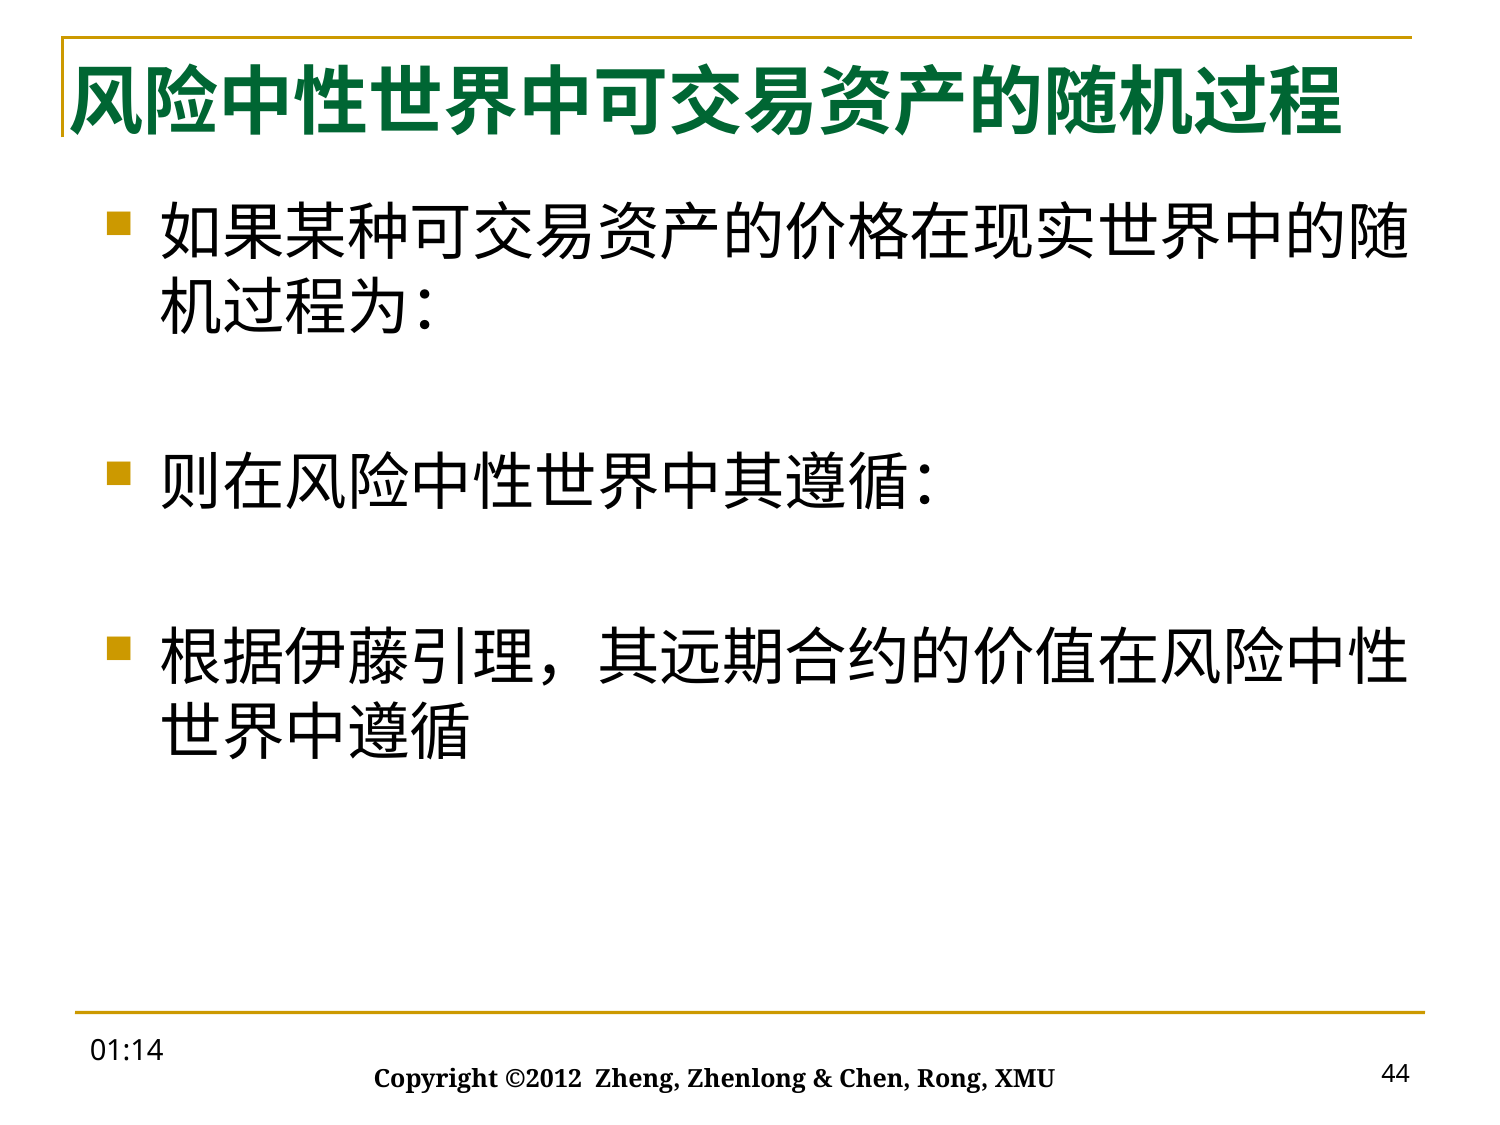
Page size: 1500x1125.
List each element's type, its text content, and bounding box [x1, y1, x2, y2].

slide_number 44 [1074, 1023, 1426, 1100]
title 风险中性世界中可交易资产的随机过程 [52, 45, 1426, 173]
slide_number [75, 1024, 269, 1100]
footer Copyright ©2012 Zheng, Zhenlong & Chen, Rong, XMU [269, 1024, 1161, 1101]
